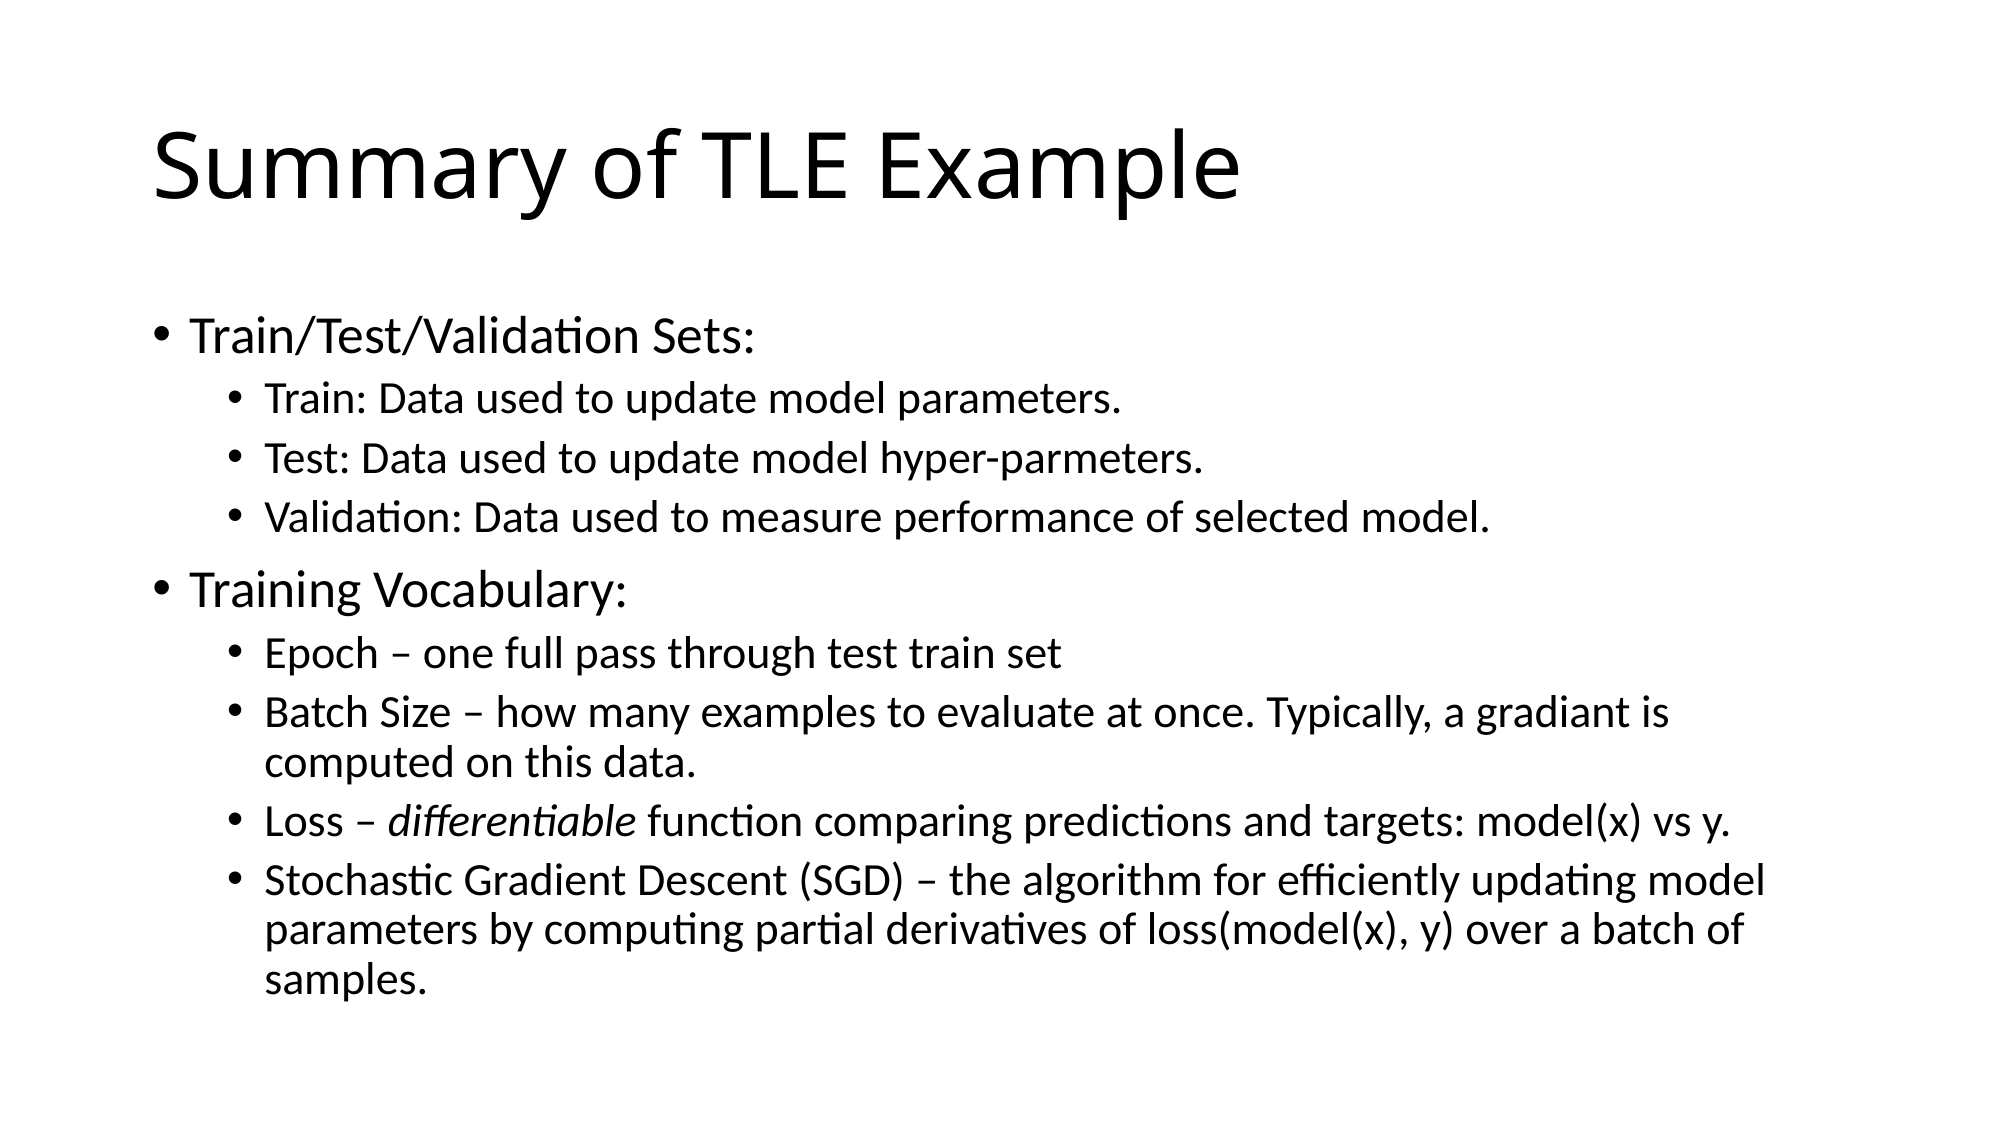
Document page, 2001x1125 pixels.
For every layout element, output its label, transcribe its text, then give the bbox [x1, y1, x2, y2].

title Summary of TLE Example [137, 59, 1863, 278]
list Train/Test/Validation Sets: Train: Data used to update model parameters. Test: Data used to update model hyper-parmeters. Validation: Data used to measure performance of selected model. Training Vocabulary: Epoch – one full pass through test train set Batch Size – how many examples to evaluate at once. Typically, a gradiant is computed on this data. Loss – differentiable function comparing predictions and targets: model(x) vs y. Stochastic Gradient Descent (SGD) – the algorithm for efficiently updating model parameters by computing partial derivatives of loss(model(x), y) over a batch of samples. [137, 299, 1863, 1014]
